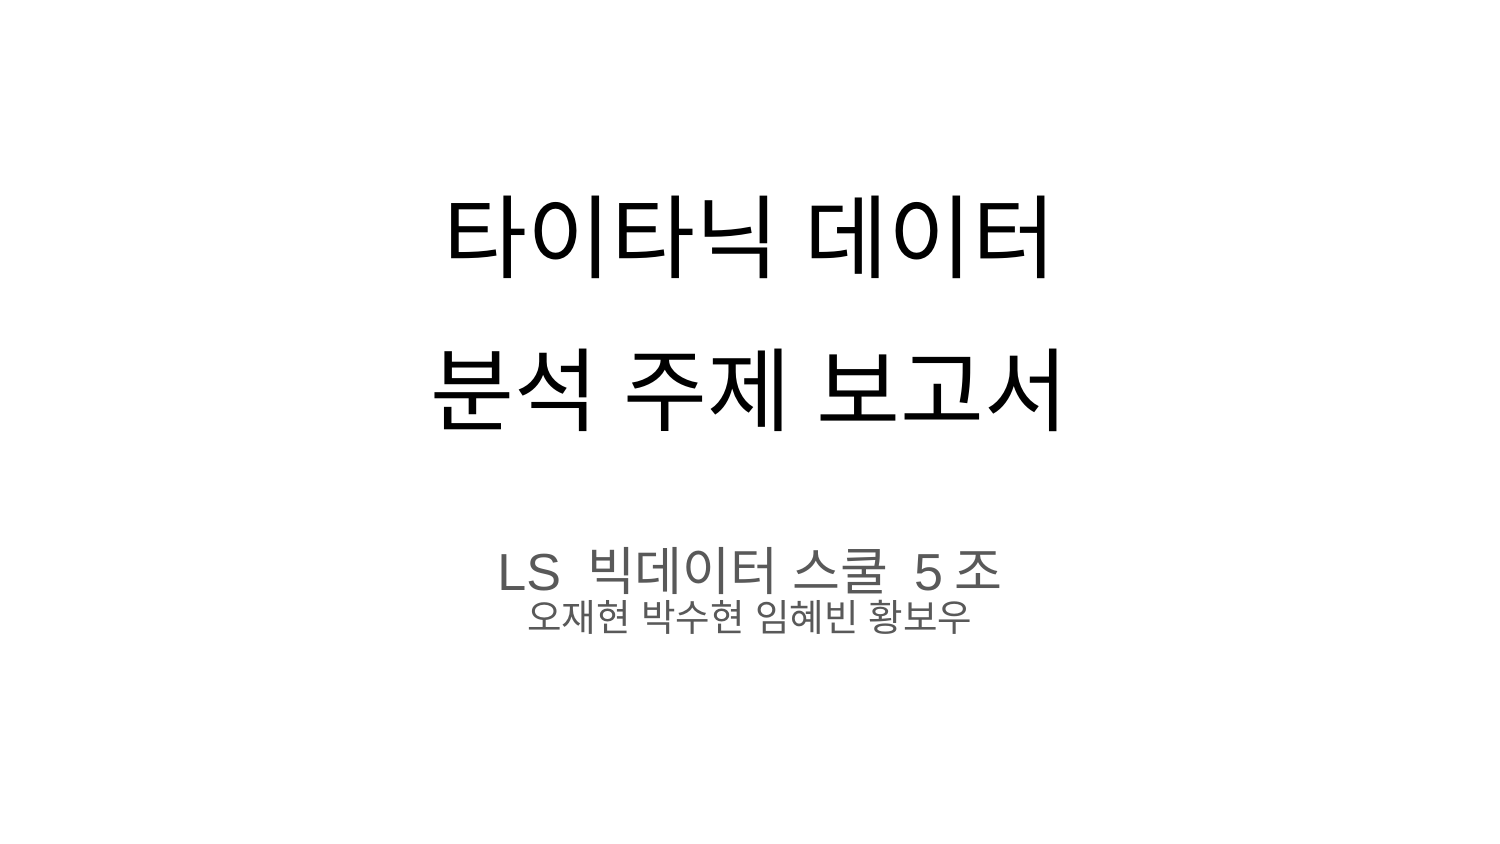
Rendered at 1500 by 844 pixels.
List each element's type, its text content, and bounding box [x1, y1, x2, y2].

title 타이타닉 데이터 분석 주제 보고서 [51, 122, 1449, 459]
subtitle LS 빅데이터 스쿨 5조 오재현 박수현 임혜빈 황보우 [51, 486, 1449, 673]
